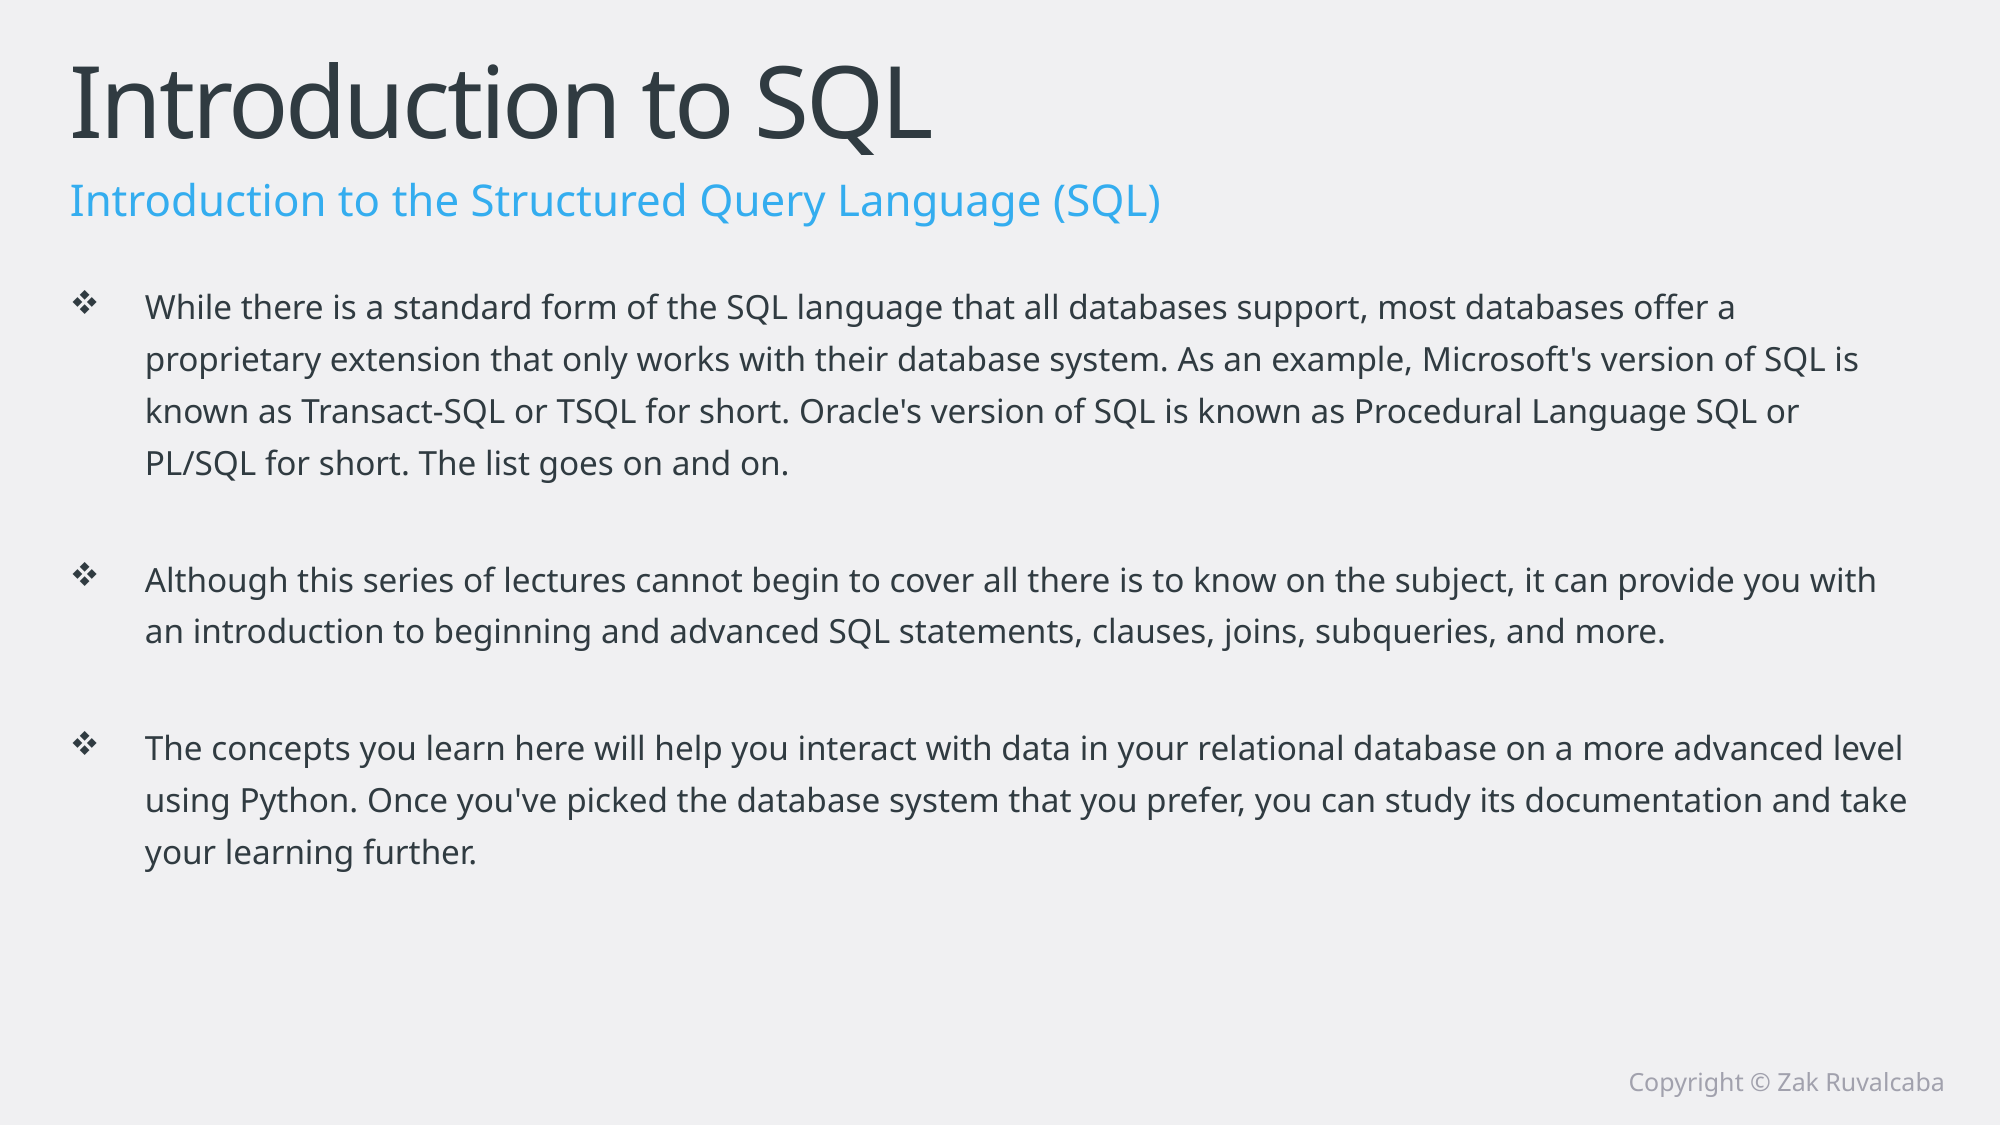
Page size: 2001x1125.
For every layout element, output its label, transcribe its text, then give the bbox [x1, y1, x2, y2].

list Introduction to the Structured Query Language (SQL) [55, 149, 1820, 209]
list While there is a standard form of the SQL language that all databases support, most databases offer a proprietary extension that only works with their database system. As an example, Microsoft's version of SQL is known as Transact-SQL or TSQL for short. Oracle's version of SQL is known as Procedural Language SQL or PL/SQL for short. The list goes on and on. Although this series of lectures cannot begin to cover all there is to know on the subject, it can provide you with an introduction to beginning and advanced SQL statements, clauses, joins, subqueries, and more. The concepts you learn here will help you interact with data in your relational database on a more advanced level using Python. Once you've picked the database system that you prefer, you can study its documentation and take your learning further. [55, 267, 1938, 1035]
title Introduction to SQL [55, 30, 1819, 149]
